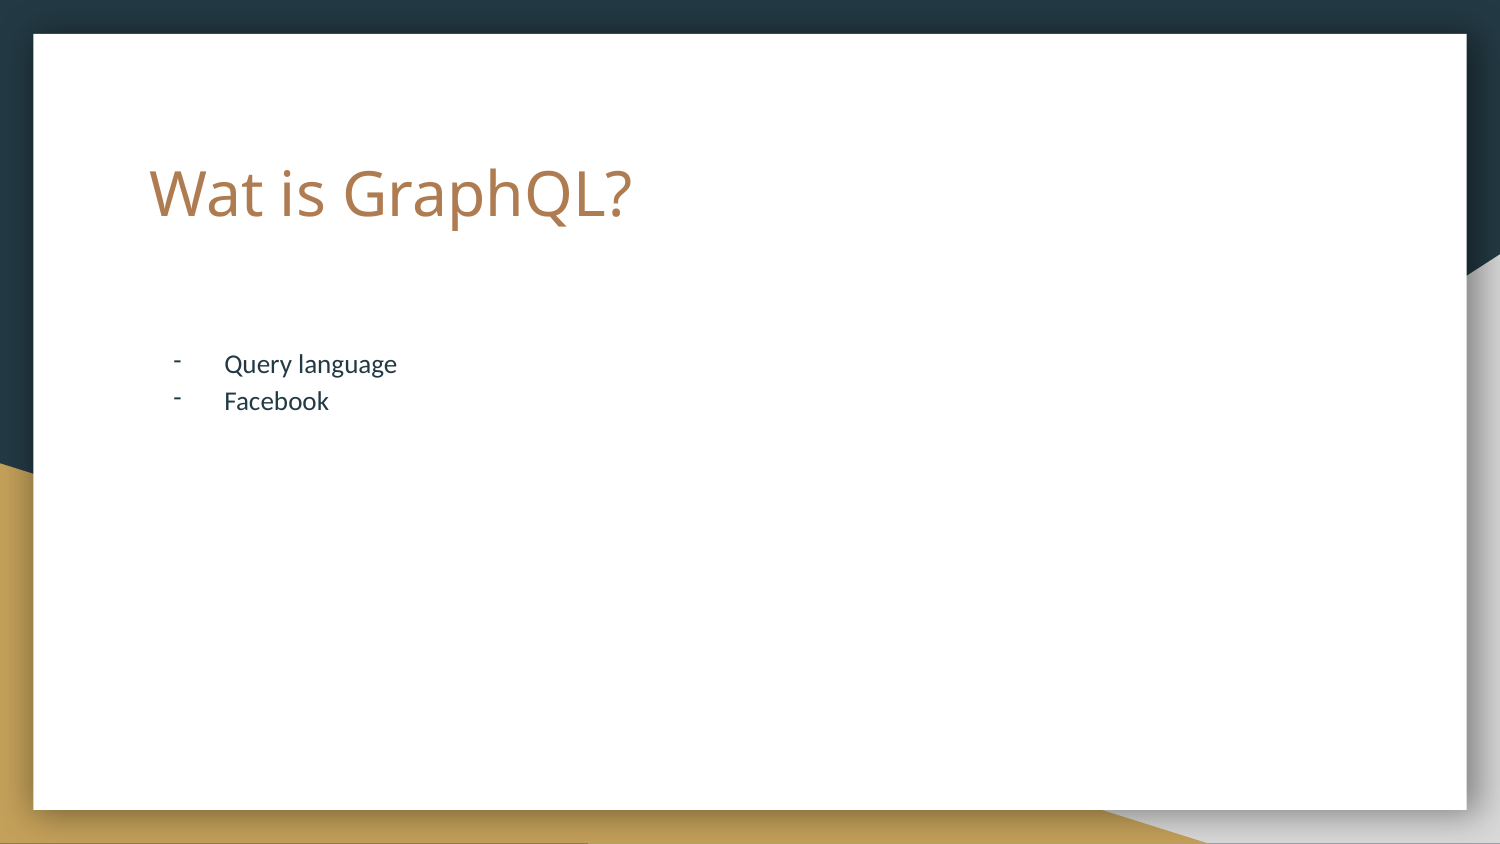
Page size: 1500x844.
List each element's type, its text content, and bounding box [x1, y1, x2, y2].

list Query language Facebook [134, 326, 1366, 729]
title Wat is GraphQL? [134, 138, 1366, 296]
